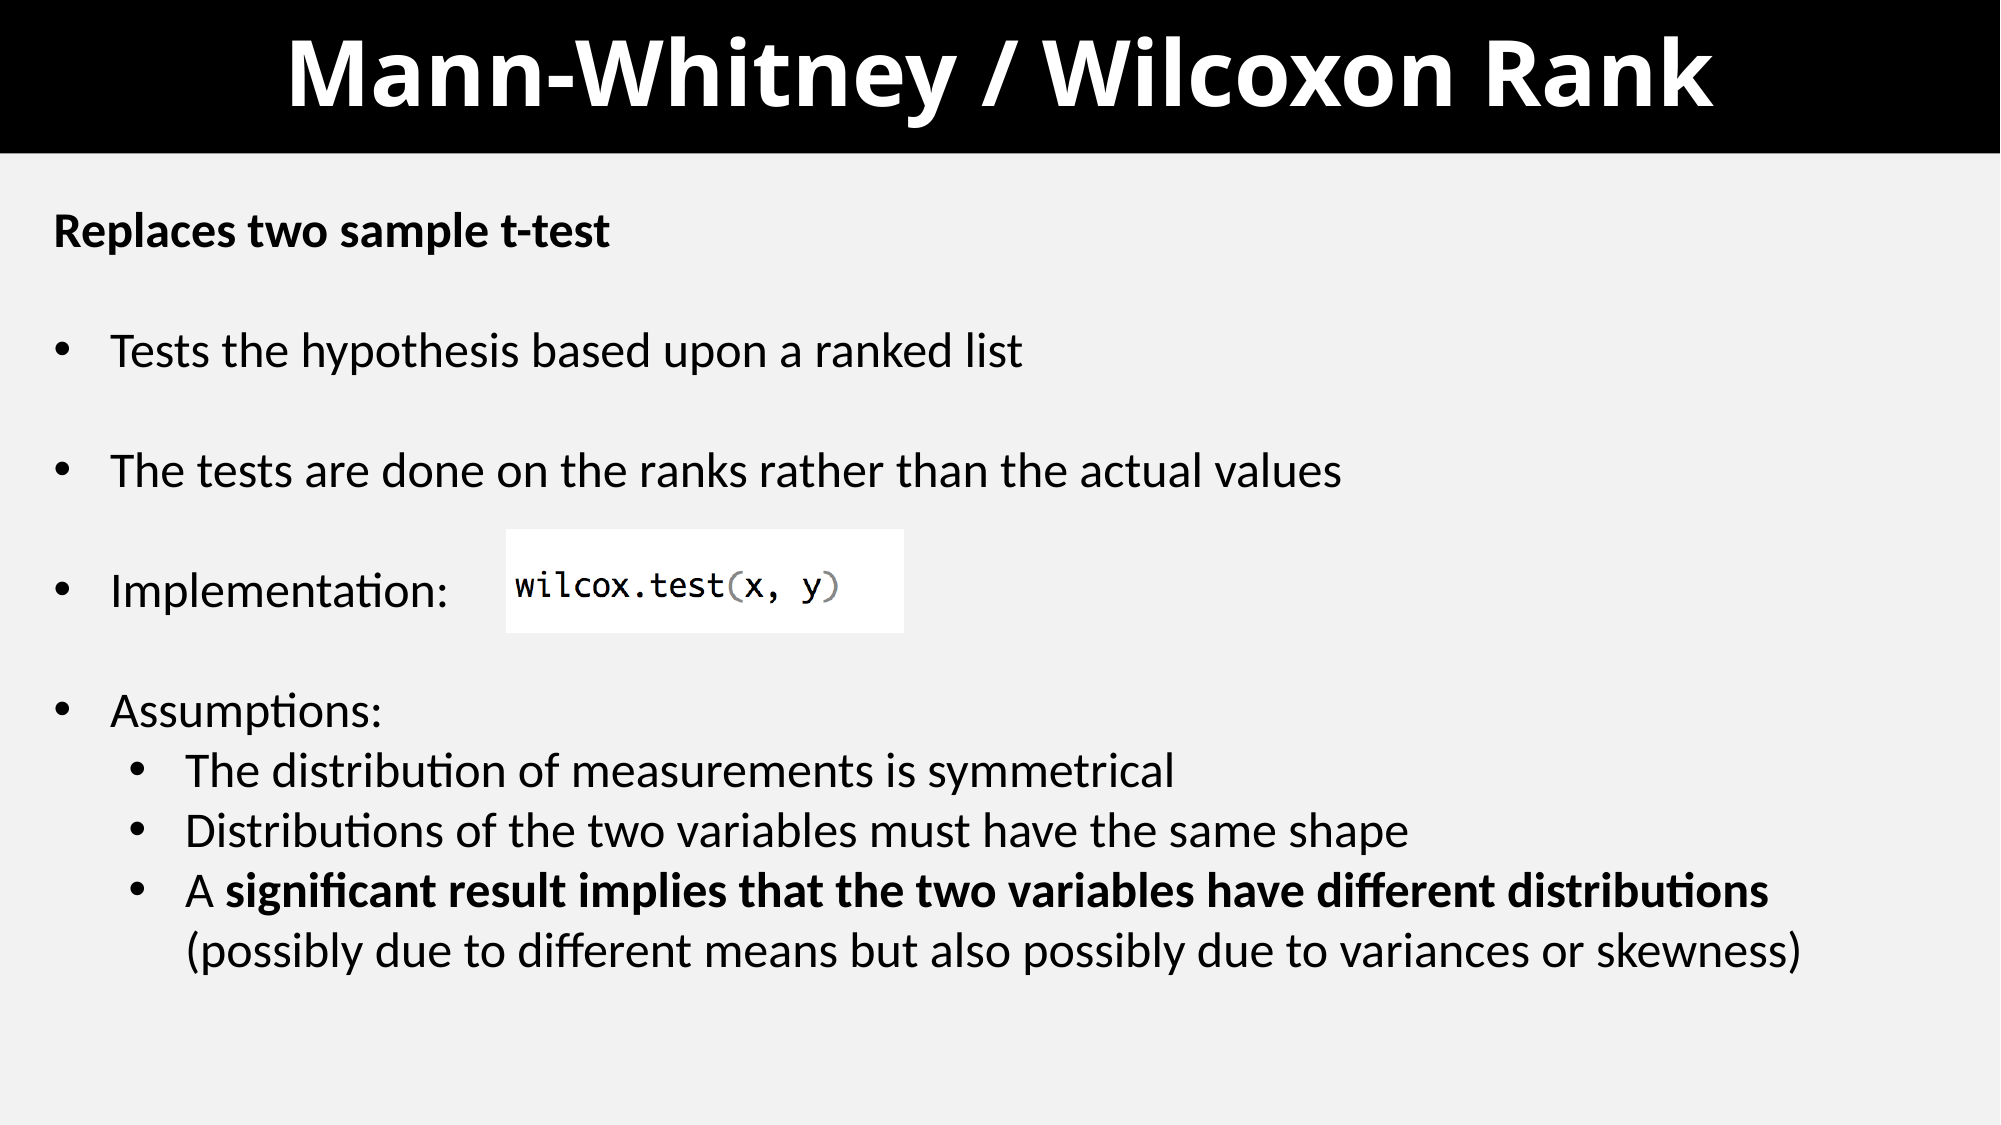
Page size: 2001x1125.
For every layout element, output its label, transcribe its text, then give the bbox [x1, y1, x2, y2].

picture [506, 529, 904, 633]
text_box Replaces two sample t-test Tests the hypothesis based upon a ranked list The tests are done on the ranks rather than the actual values Implementation: Assumptions: The distribution of measurements is symmetrical Distributions of the two variables must have the same shape A significant result implies that the two variables have different distributions (possibly due to different means but also possibly due to variances or skewness) [38, 190, 1964, 1066]
title Mann-Whitney / Wilcoxon Rank [0, 0, 2000, 154]
